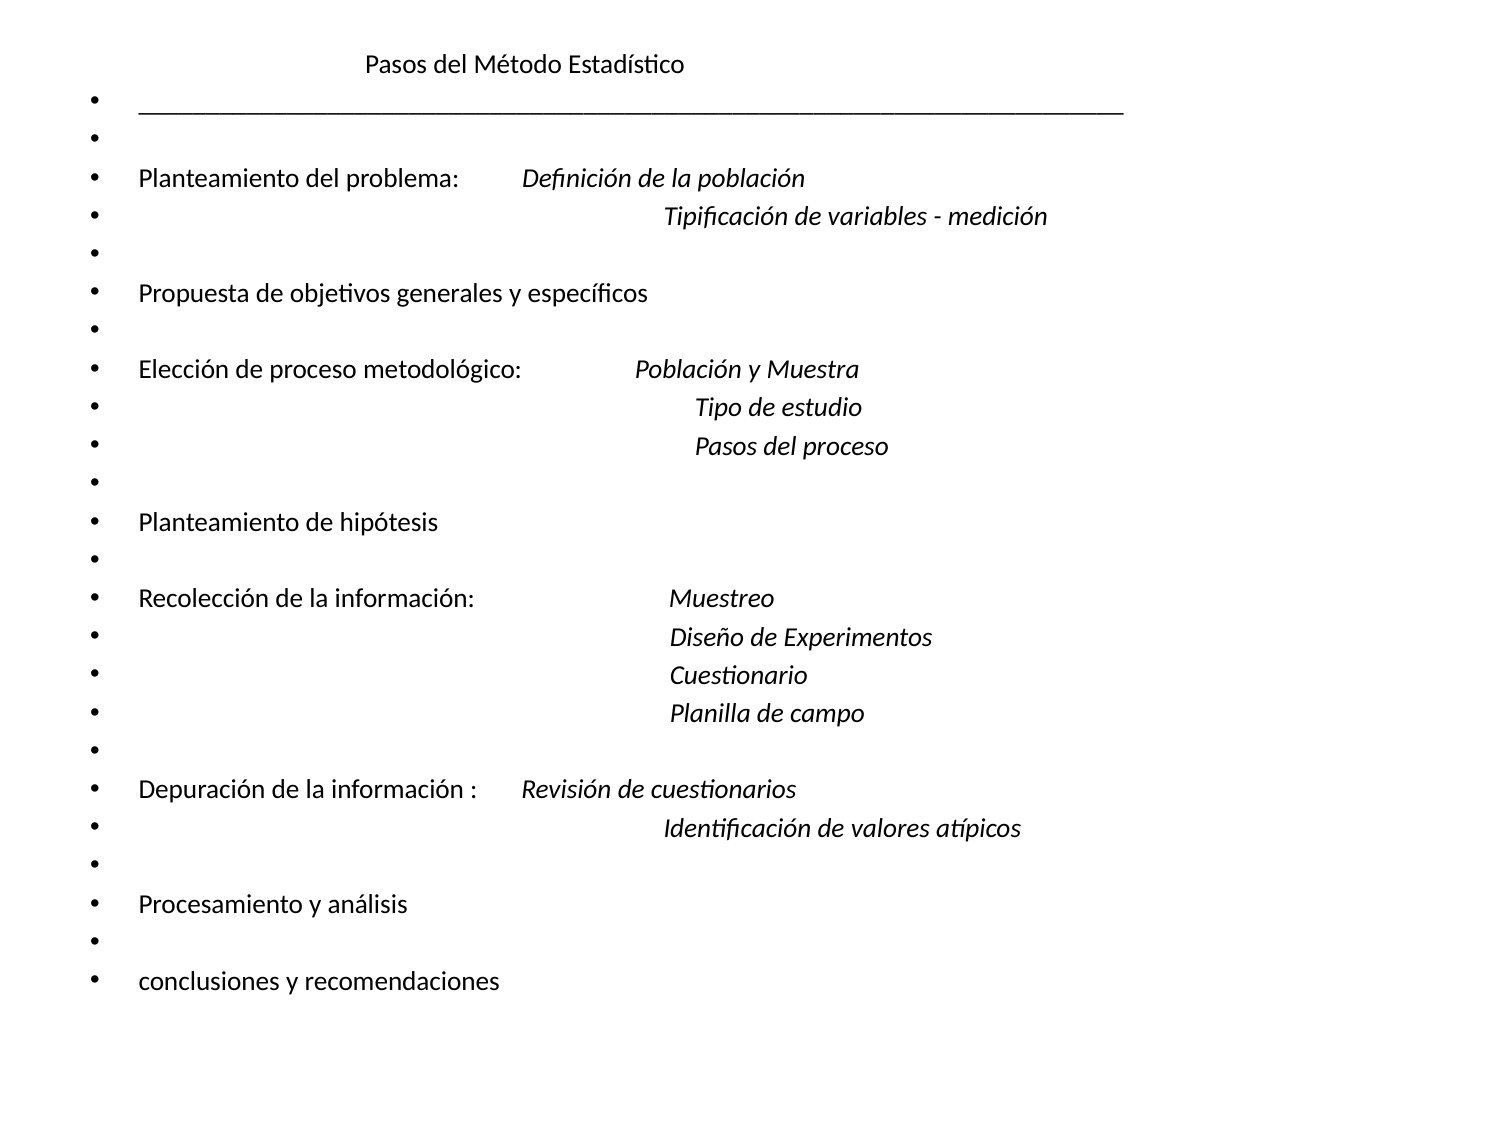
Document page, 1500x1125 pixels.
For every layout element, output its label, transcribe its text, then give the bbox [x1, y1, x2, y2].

list Pasos del Método Estadístico _________________________________________________________________________ Planteamiento del problema: Definición de la población Tipificación de variables - medición Propuesta de objetivos generales y específicos Elección de proceso metodológico: Población y Muestra Tipo de estudio Pasos del proceso Planteamiento de hipótesis Recolección de la información: Muestreo Diseño de Experimentos Cuestionario Planilla de campo Depuración de la información : Revisión de cuestionarios Identificación de valores atípicos Procesamiento y análisis conclusiones y recomendaciones [75, 0, 1425, 1005]
